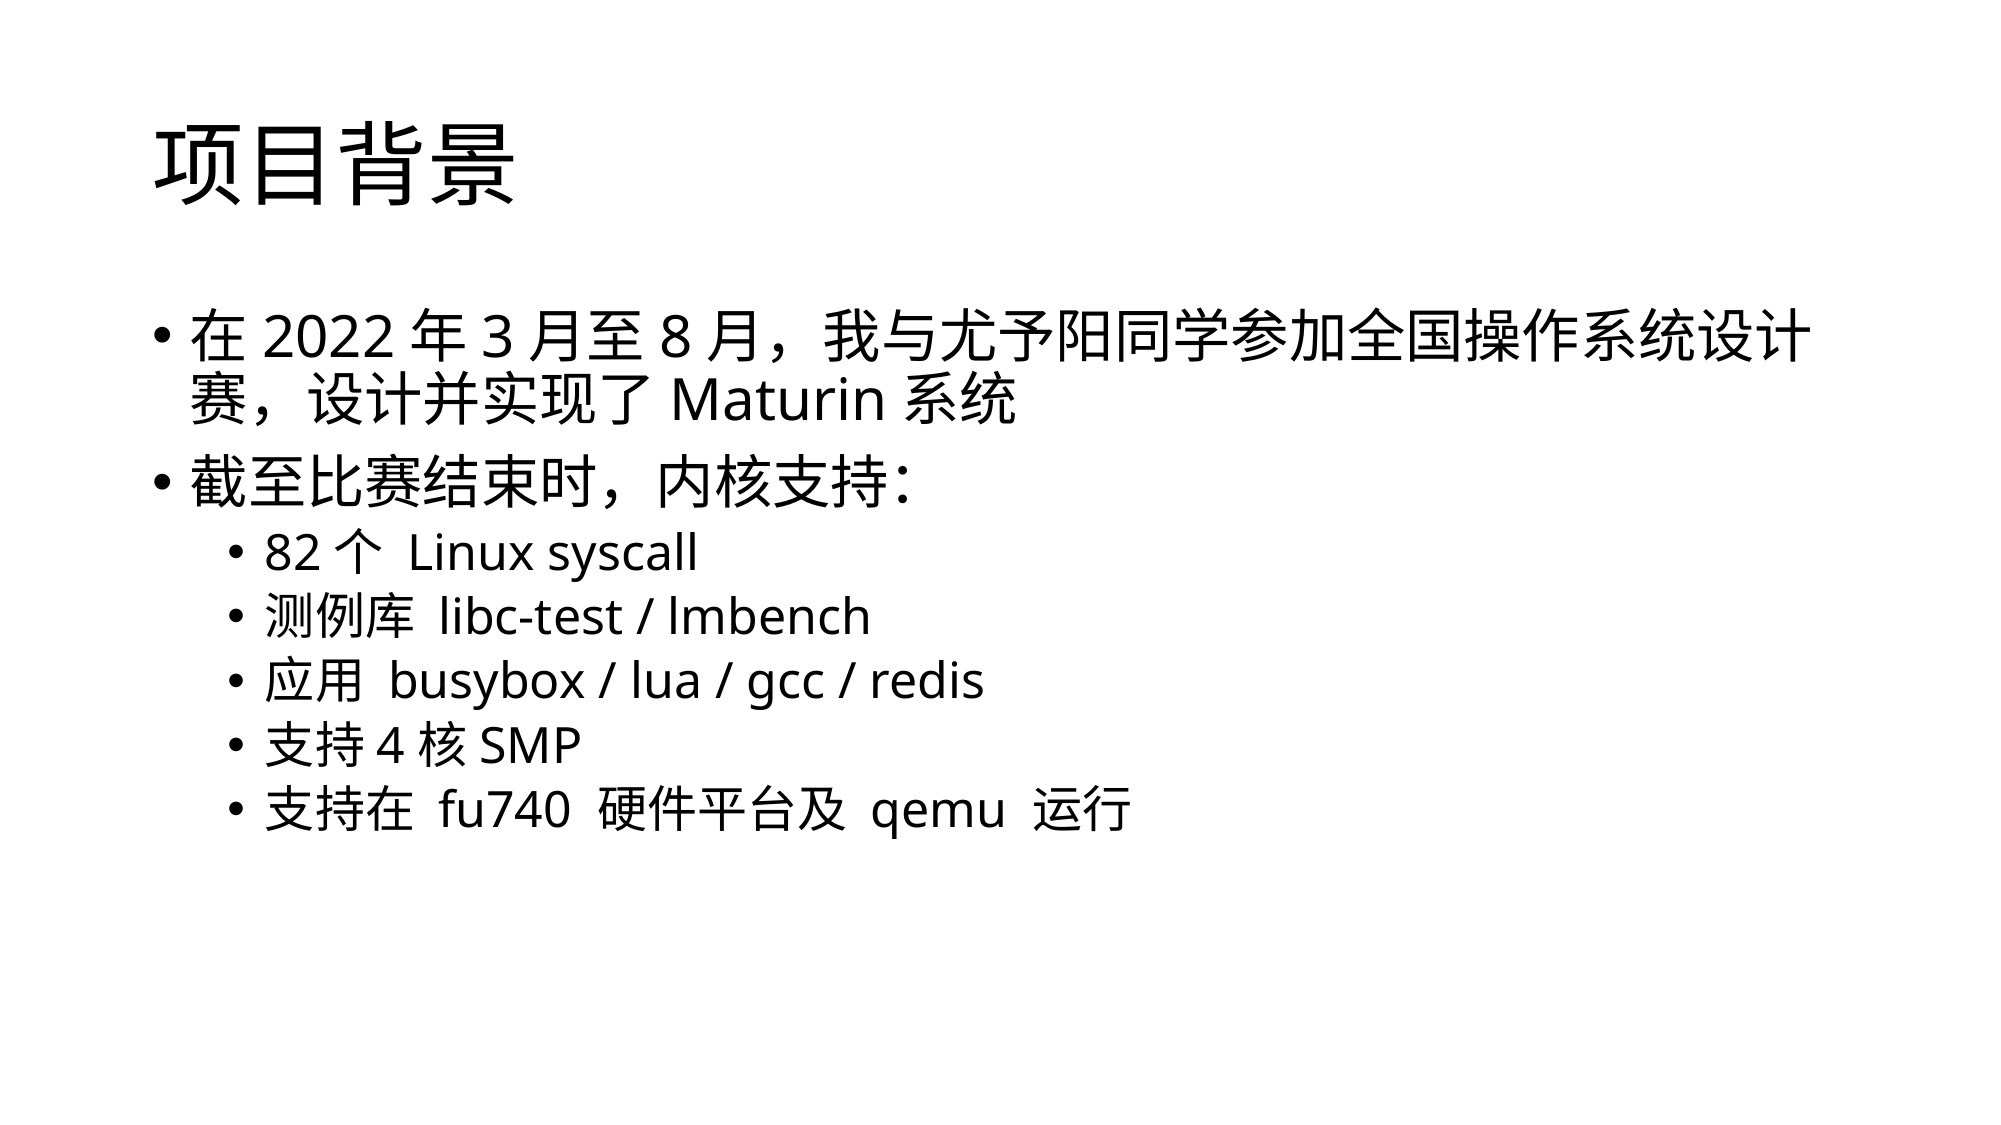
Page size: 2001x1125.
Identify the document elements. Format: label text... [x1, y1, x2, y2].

title 项目背景 [137, 59, 1863, 278]
list 在2022年3月至8月，我与尤予阳同学参加全国操作系统设计赛，设计并实现了Maturin系统 截至比赛结束时，内核支持： 82个 Linux syscall 测例库 libc-test / lmbench 应用 busybox / lua / gcc / redis 支持4核SMP 支持在 fu740 硬件平台及 qemu 运行 [137, 299, 1863, 1014]
